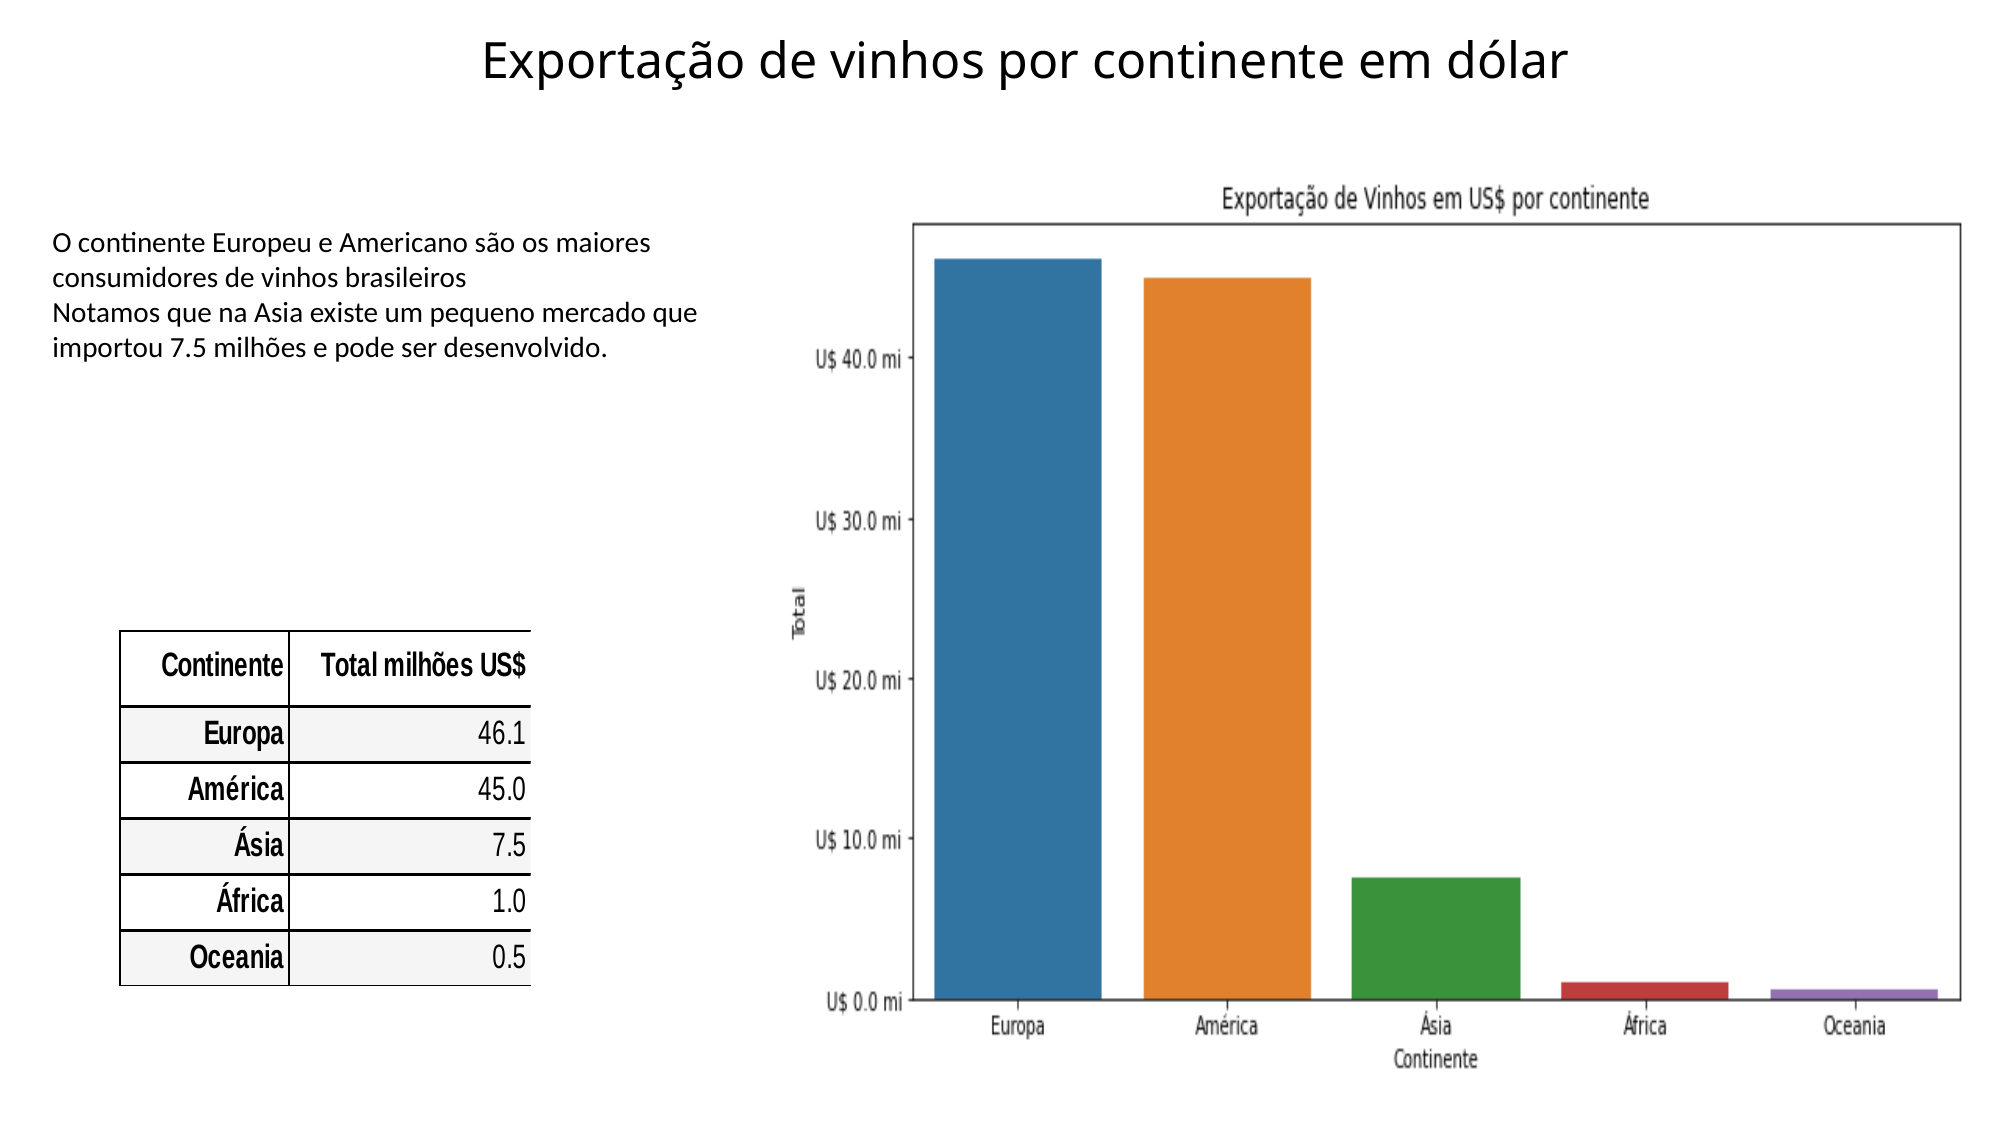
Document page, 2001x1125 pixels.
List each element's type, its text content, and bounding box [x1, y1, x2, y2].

text_box Exportação de vinhos por continente em dólar [466, 27, 1785, 119]
picture [119, 629, 533, 989]
text_box O continente Europeu e Americano são os maiores consumidores de vinhos brasileiros Notamos que na Asia existe um pequeno mercado que importou 7.5 milhões e pode ser desenvolvido. [37, 216, 759, 506]
picture [783, 169, 1971, 1090]
